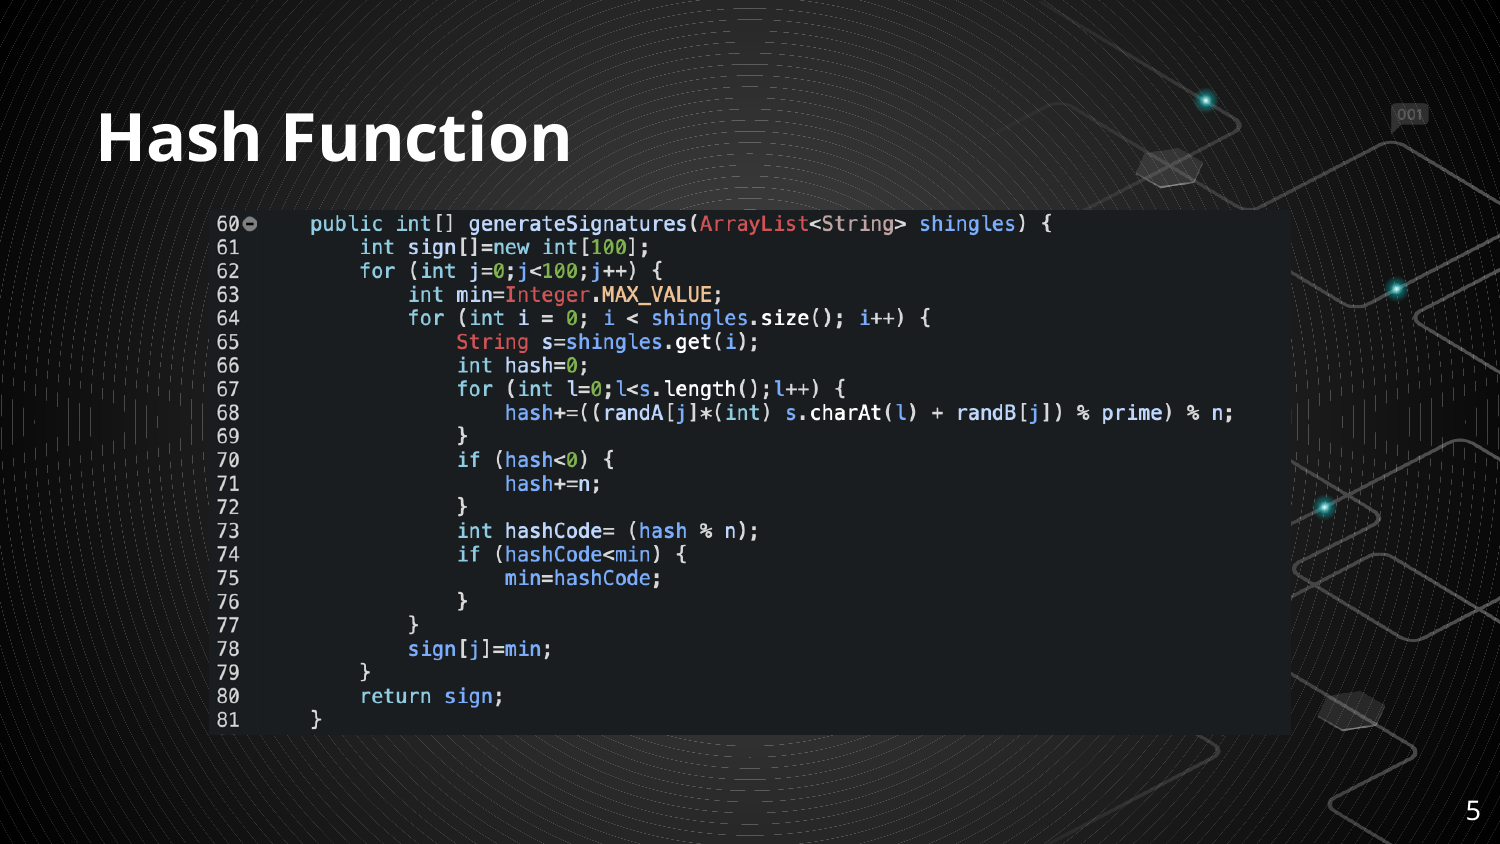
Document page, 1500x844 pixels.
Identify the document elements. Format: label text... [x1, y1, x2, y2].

title Hash Function [95, 33, 1082, 175]
picture [0, 0, 1500, 844]
slide_number ‹#› [1391, 779, 1482, 844]
